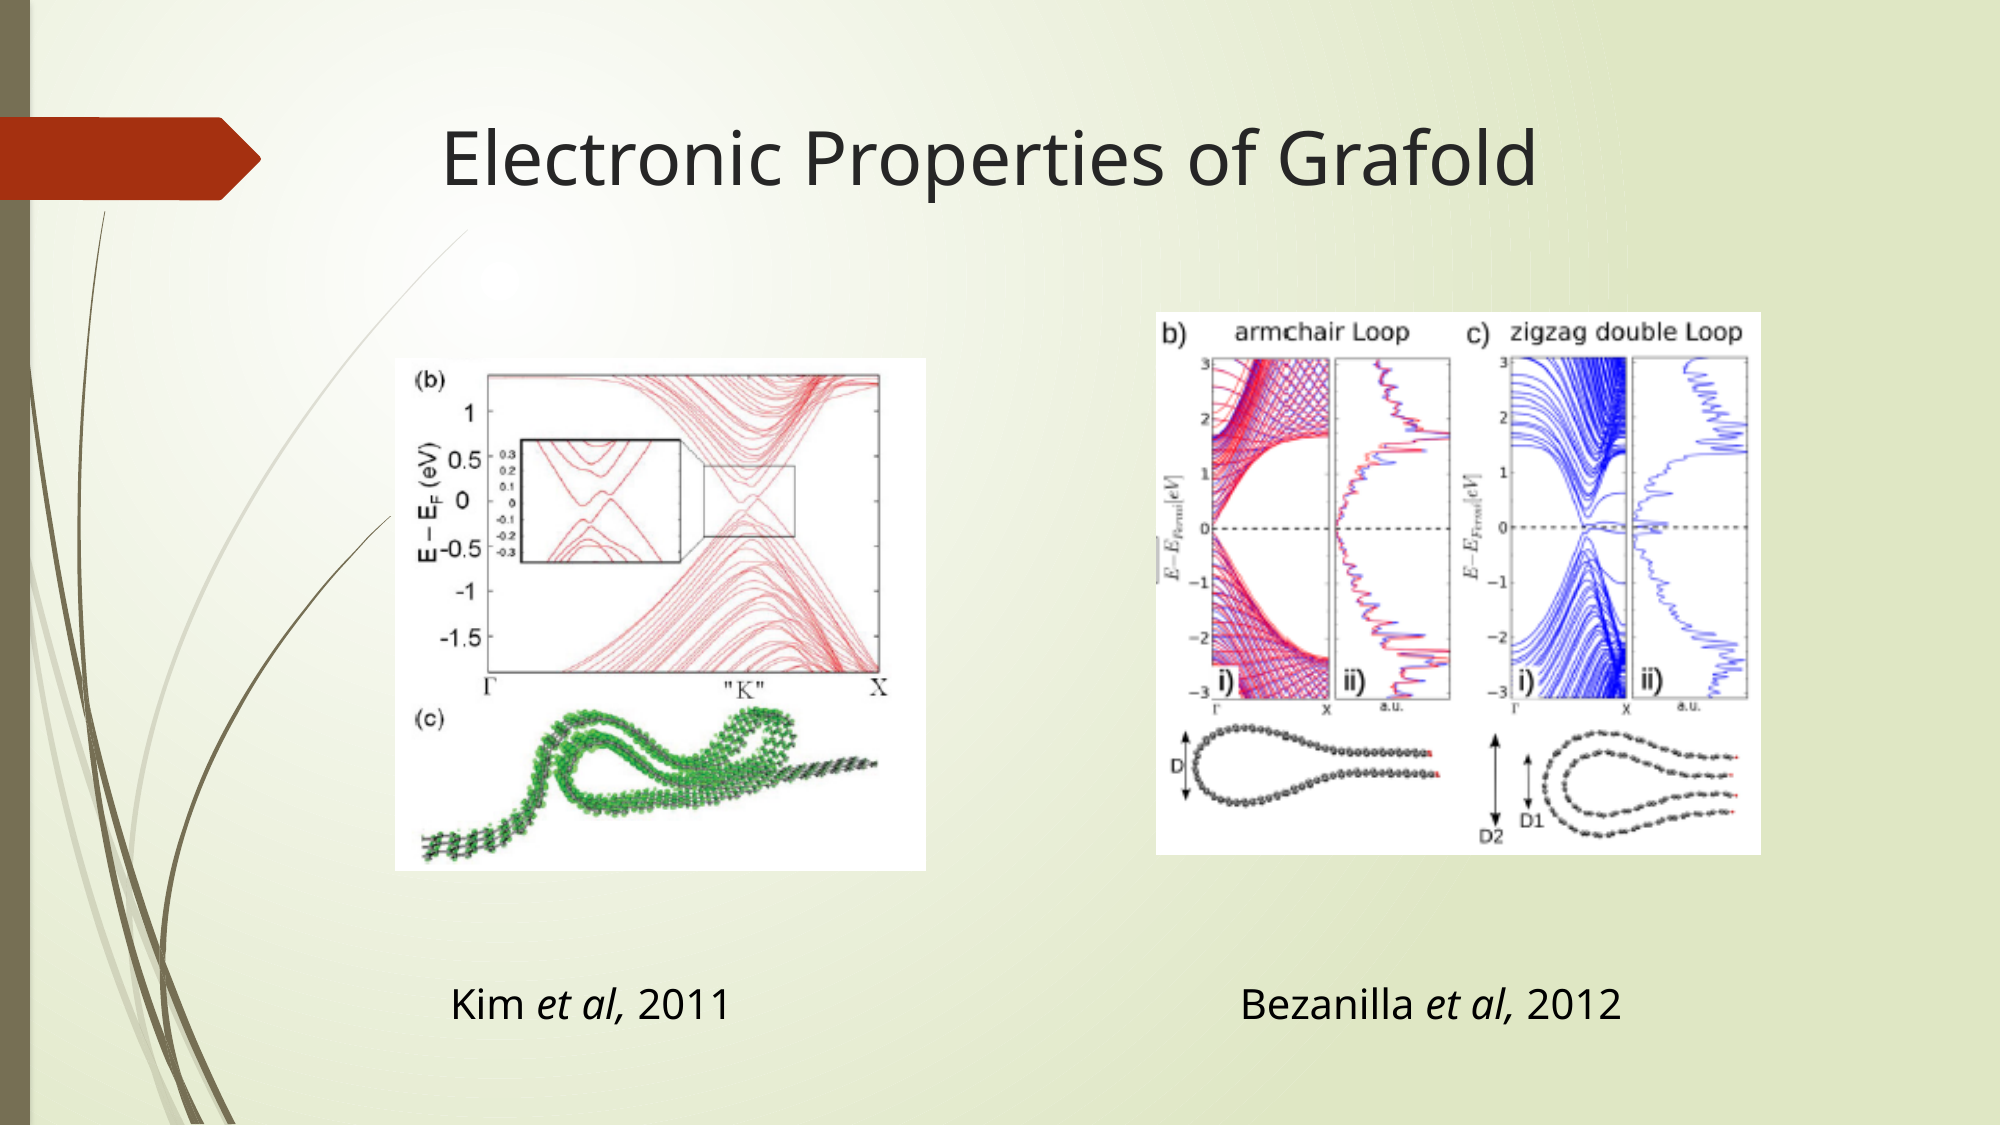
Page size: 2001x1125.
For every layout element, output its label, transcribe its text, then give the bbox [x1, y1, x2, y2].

picture [1155, 312, 1762, 856]
text_box Bezanilla et al, 2012 [1224, 970, 1638, 1036]
text_box Kim et al, 2011 [435, 970, 749, 1036]
title Electronic Properties of Grafold [425, 102, 1888, 313]
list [395, 357, 926, 871]
